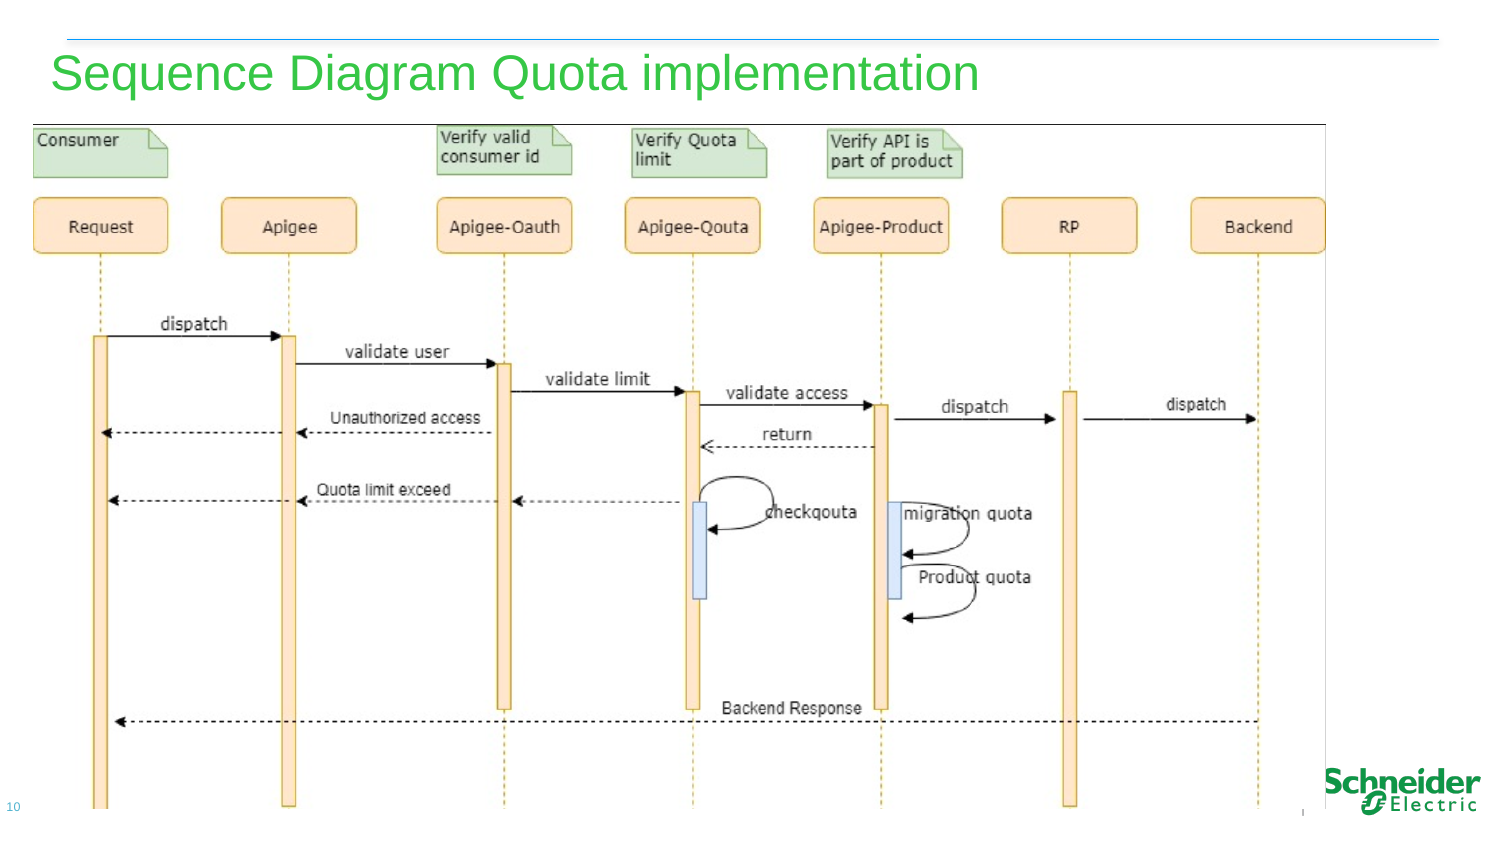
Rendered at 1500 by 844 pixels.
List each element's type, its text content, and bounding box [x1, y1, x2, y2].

picture [33, 124, 1495, 830]
title Sequence Diagram Quota implementation [49, 40, 1439, 116]
slide_number 10 [6, 798, 31, 815]
